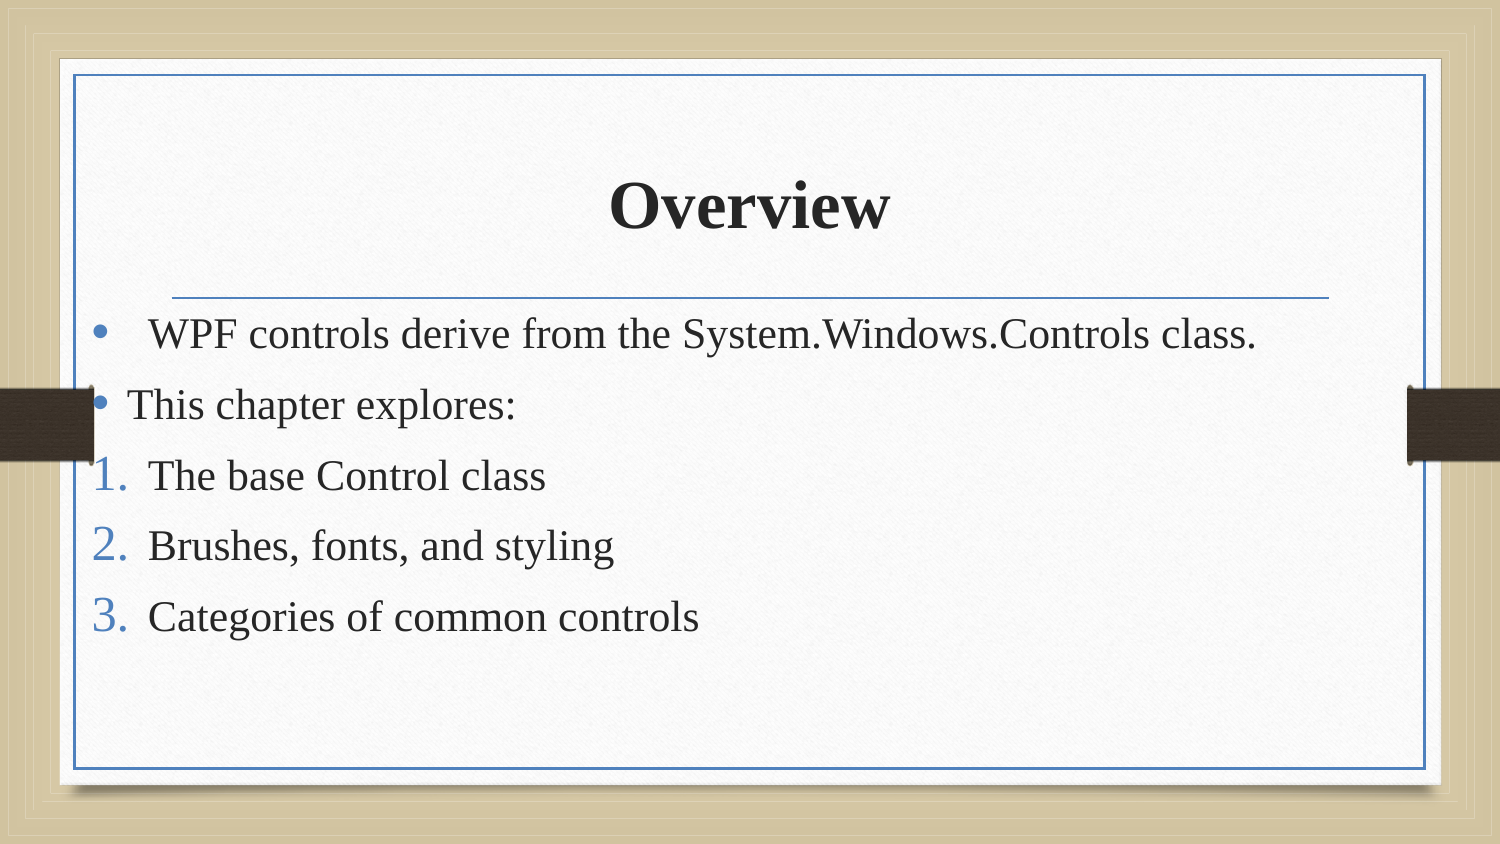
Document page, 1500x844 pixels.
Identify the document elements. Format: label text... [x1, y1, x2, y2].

list WPF controls derive from the System.Windows.Controls class. This chapter explores: The base Control class Brushes, fonts, and styling Categories of common controls [80, 299, 1423, 767]
picture [0, 0, 1500, 844]
title Overview [159, 120, 1341, 282]
